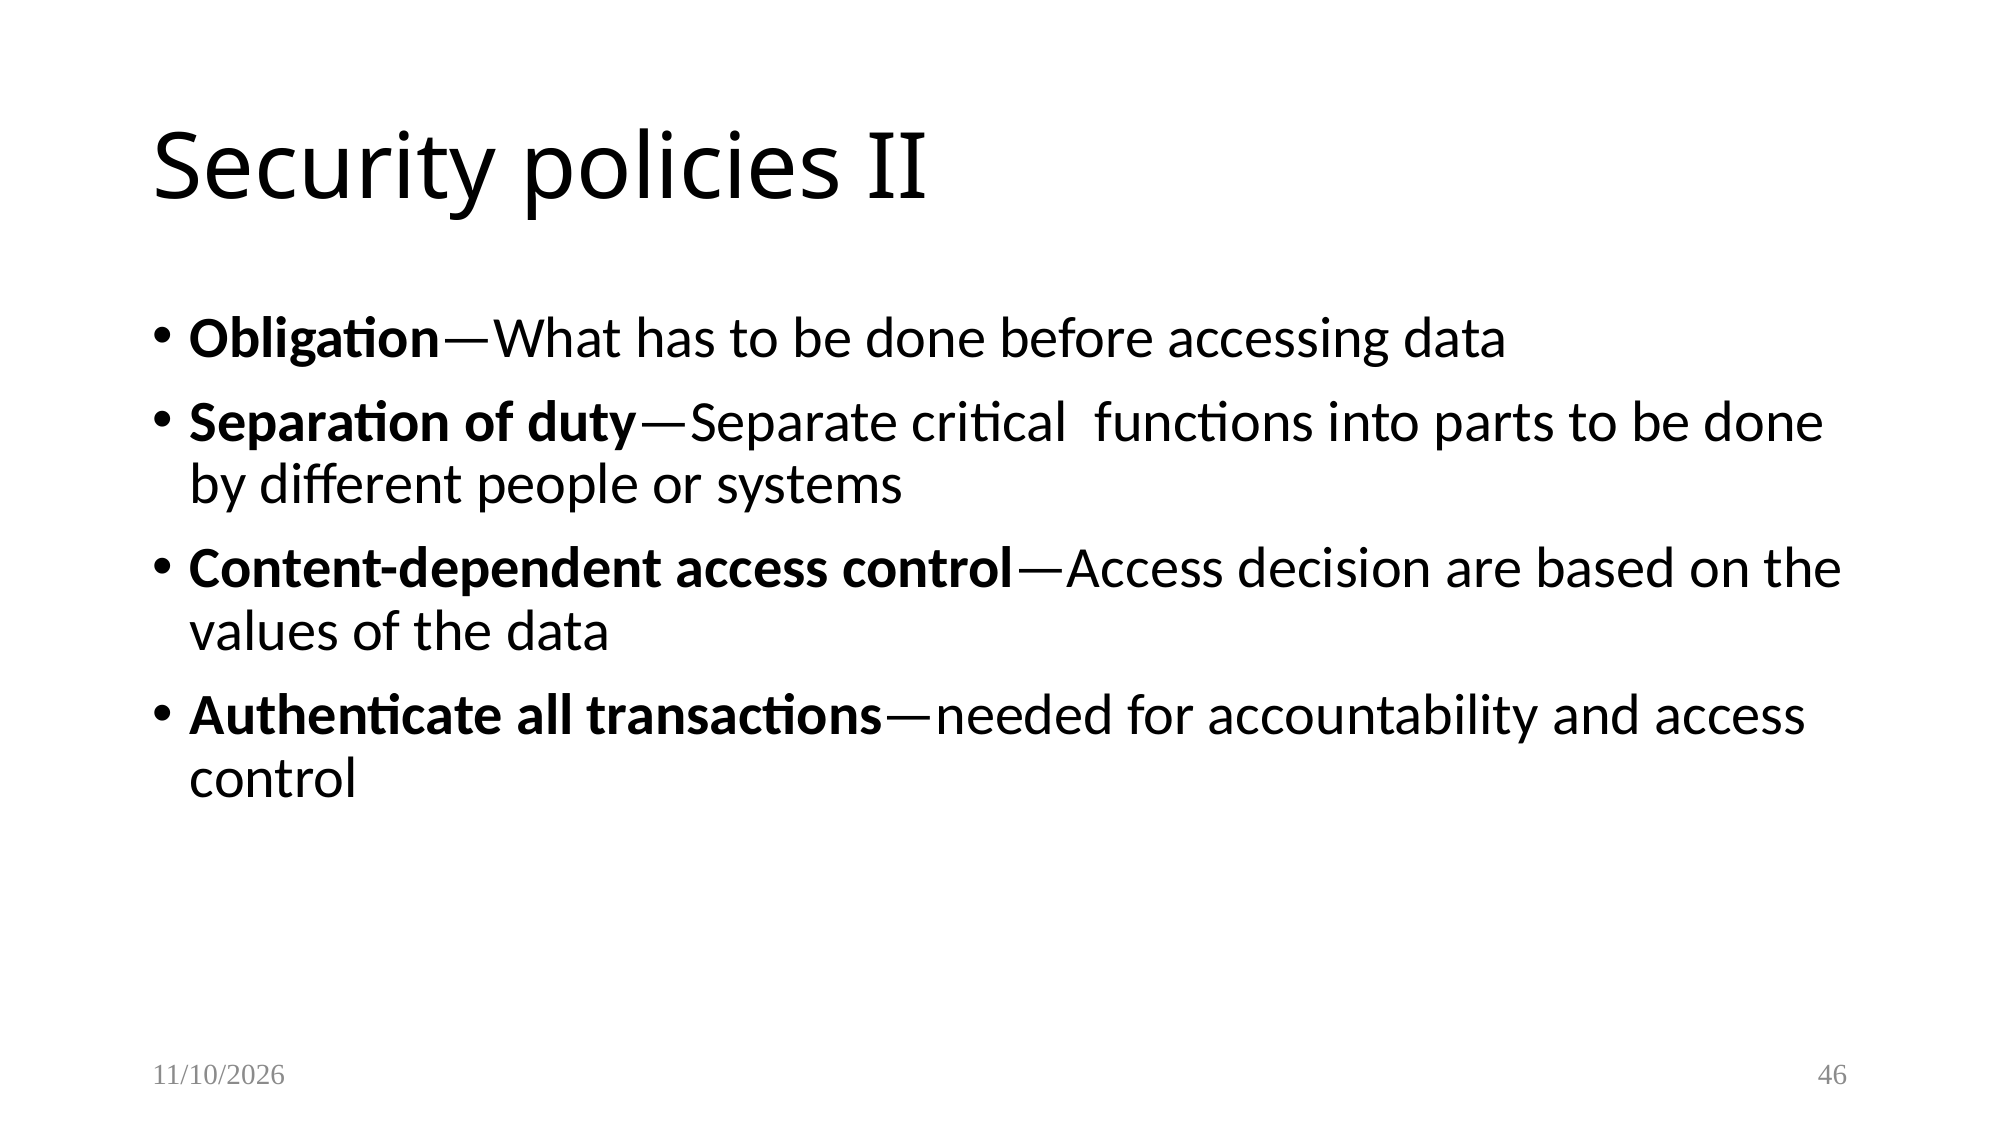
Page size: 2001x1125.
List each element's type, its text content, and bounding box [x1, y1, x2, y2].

list Obligation—What has to be done before accessing data Separation of duty—Separate critical functions into parts to be done by different people or systems Content-dependent access control—Access decision are based on the values of the data Authenticate all transactions—needed for accountability and access control [137, 299, 1863, 1014]
title Security policies II [137, 59, 1863, 278]
slide_number 46 [1412, 1042, 1863, 1103]
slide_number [137, 1042, 588, 1103]
